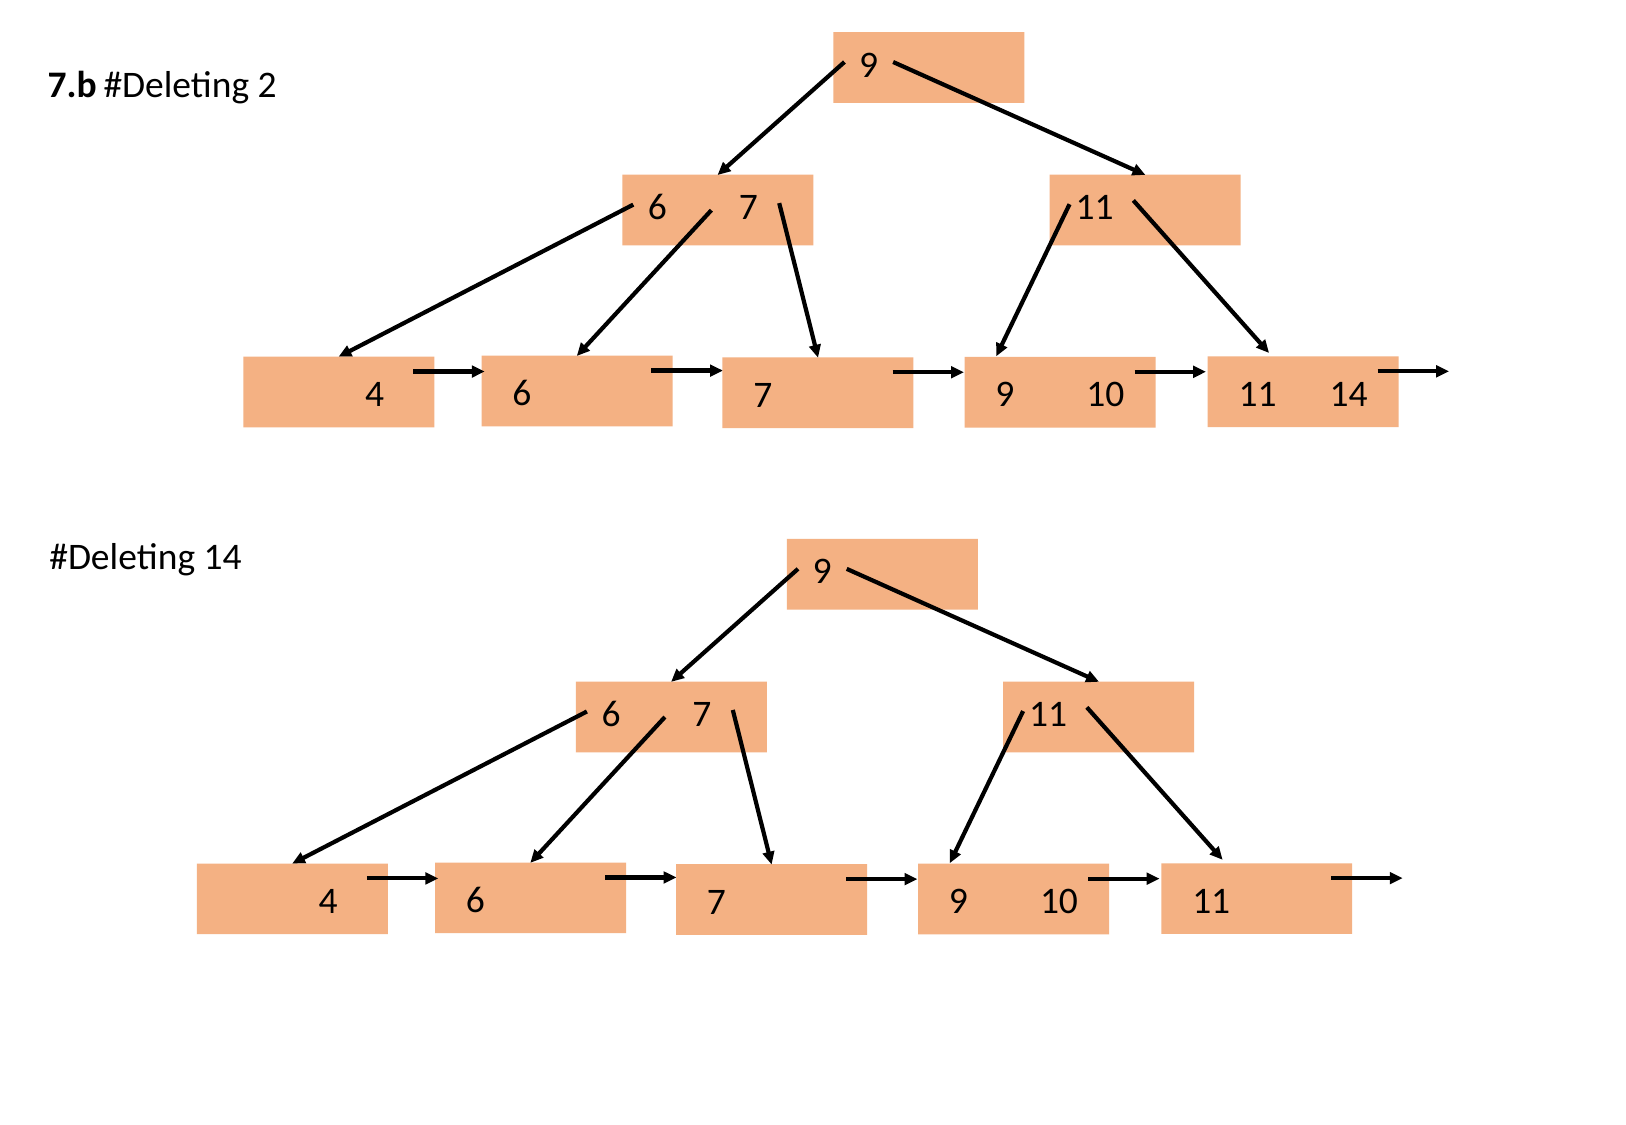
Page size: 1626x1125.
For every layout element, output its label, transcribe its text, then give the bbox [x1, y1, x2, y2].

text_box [243, 32, 1449, 429]
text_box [196, 539, 1403, 935]
text_box 7.b [32, 52, 88, 113]
text_box #Deleting 14 [34, 524, 257, 585]
text_box #Deleting 2 [88, 52, 243, 113]
